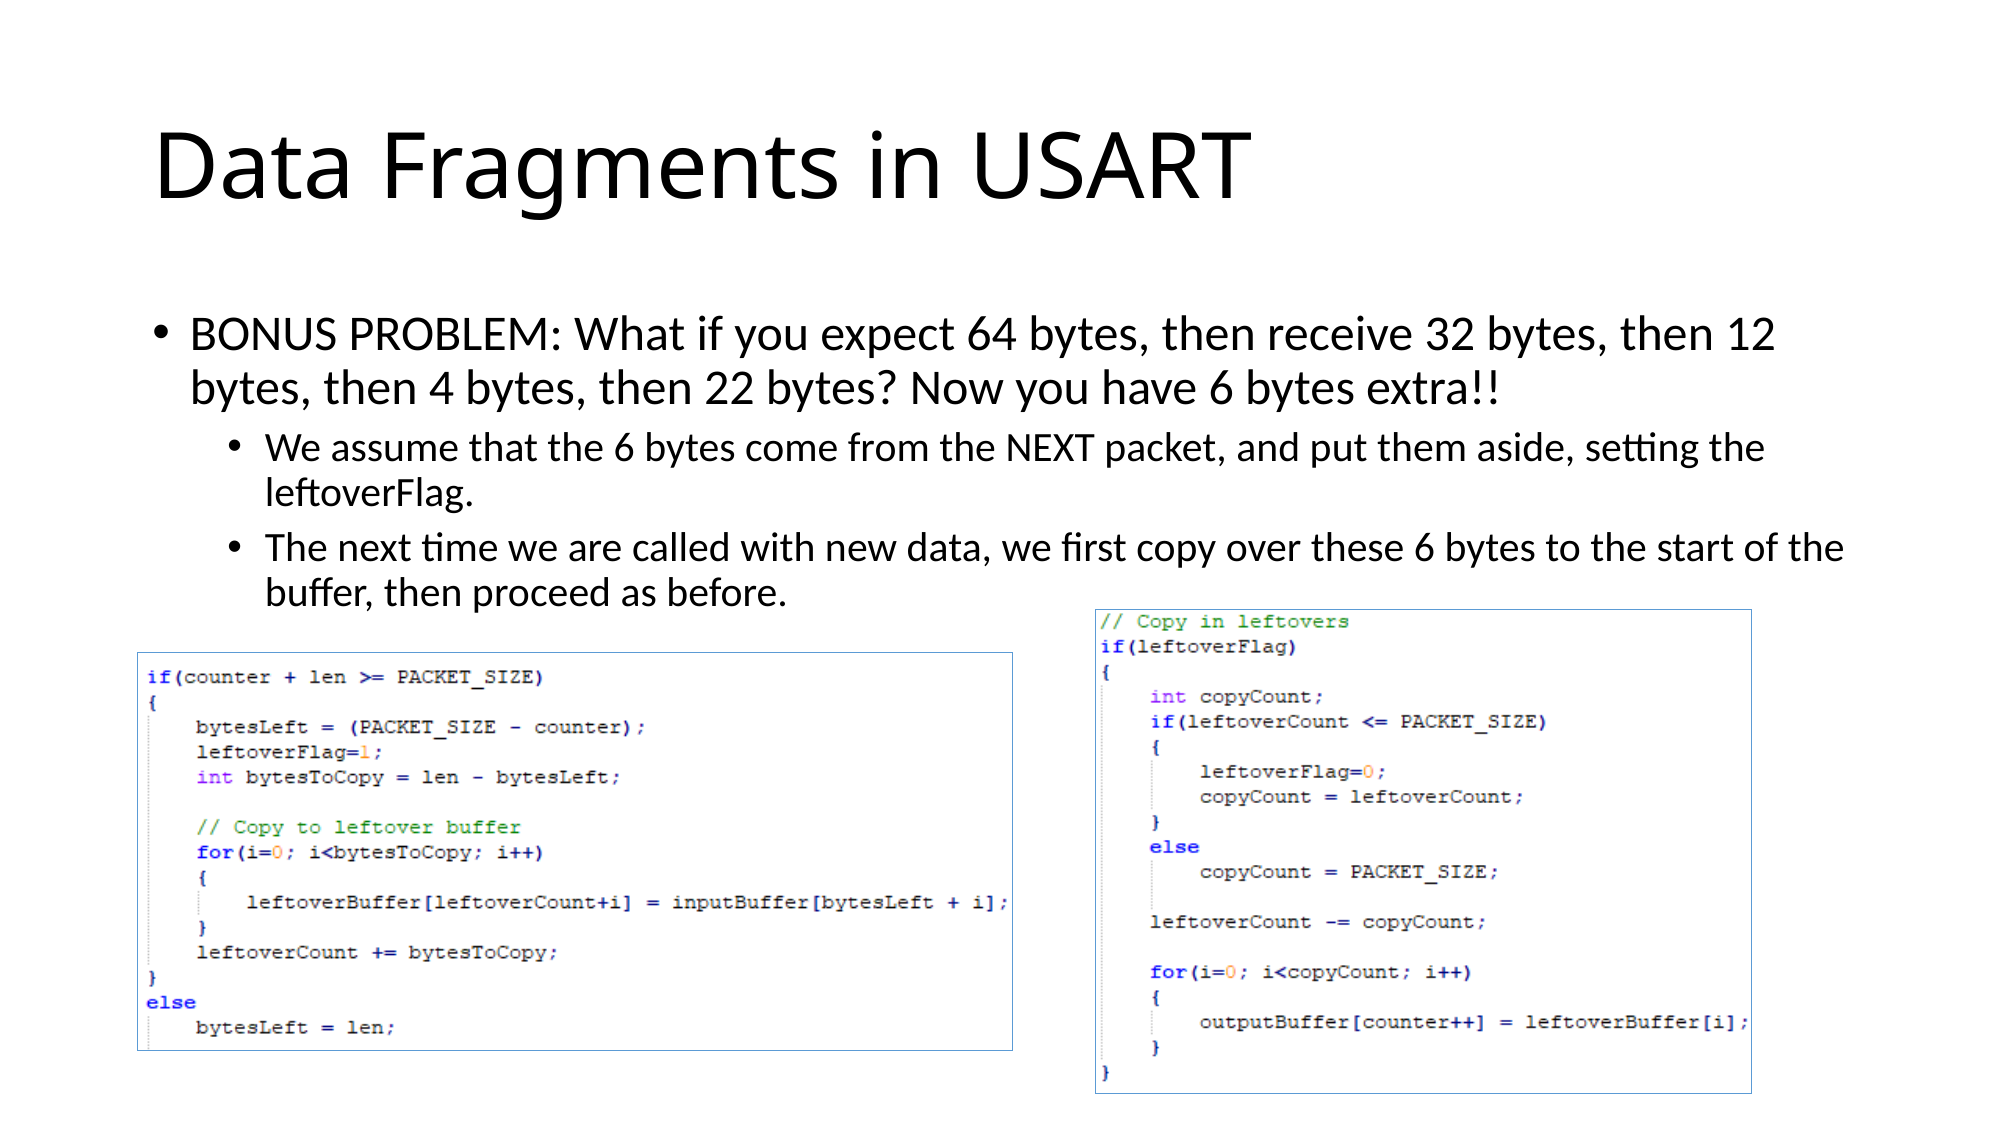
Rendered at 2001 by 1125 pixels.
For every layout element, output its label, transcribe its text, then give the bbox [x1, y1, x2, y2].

title Data Fragments in USART [137, 59, 1863, 278]
list BONUS PROBLEM: What if you expect 64 bytes, then receive 32 bytes, then 12 bytes, then 4 bytes, then 22 bytes? Now you have 6 bytes extra!! We assume that the 6 bytes come from the NEXT packet, and put them aside, setting the leftoverFlag. The next time we are called with new data, we first copy over these 6 bytes to the start of the buffer, then proceed as before. [137, 299, 1863, 630]
picture [1095, 609, 1752, 1094]
picture [137, 652, 1013, 1051]
